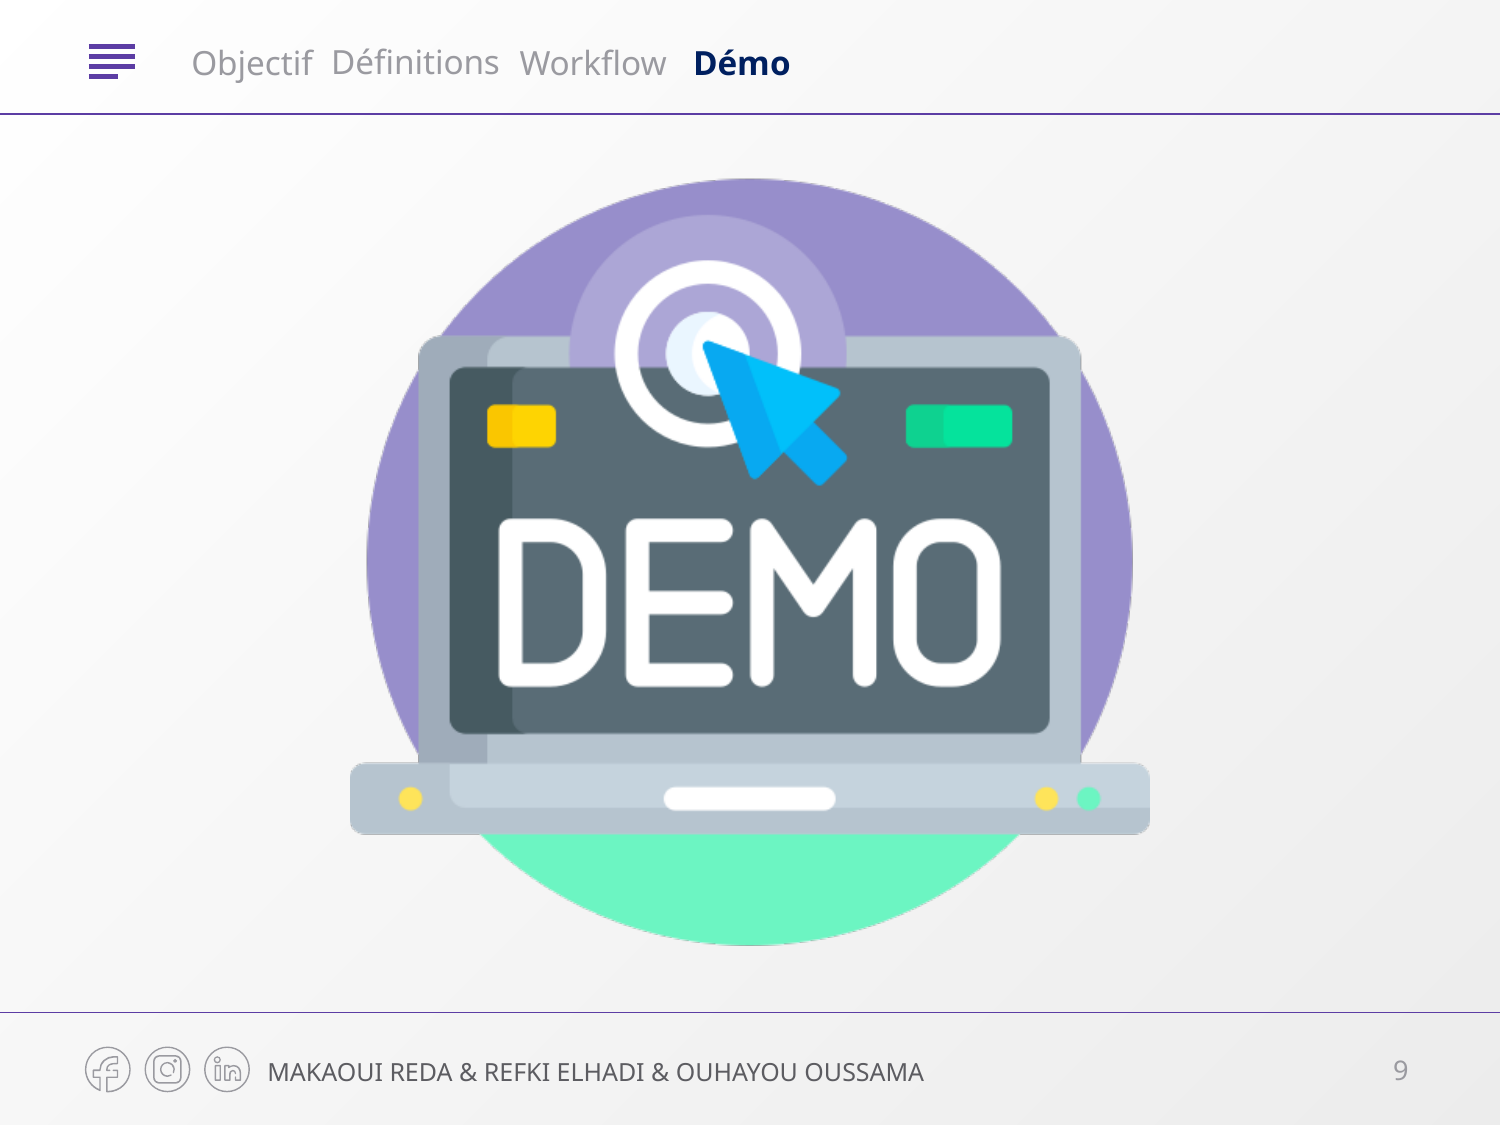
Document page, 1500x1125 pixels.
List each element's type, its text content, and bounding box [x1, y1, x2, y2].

text_box Définitions [287, 42, 444, 80]
subtitle Objectif [151, 28, 353, 96]
subtitle 9 [1048, 1036, 1424, 1103]
picture [349, 162, 1151, 963]
text_box Workflow [444, 29, 593, 96]
subtitle MAKAOUI REDA & REFKI ELHADI & OUHAYOU OUSSAMA [252, 1041, 995, 1098]
text_box Démo [593, 29, 891, 96]
